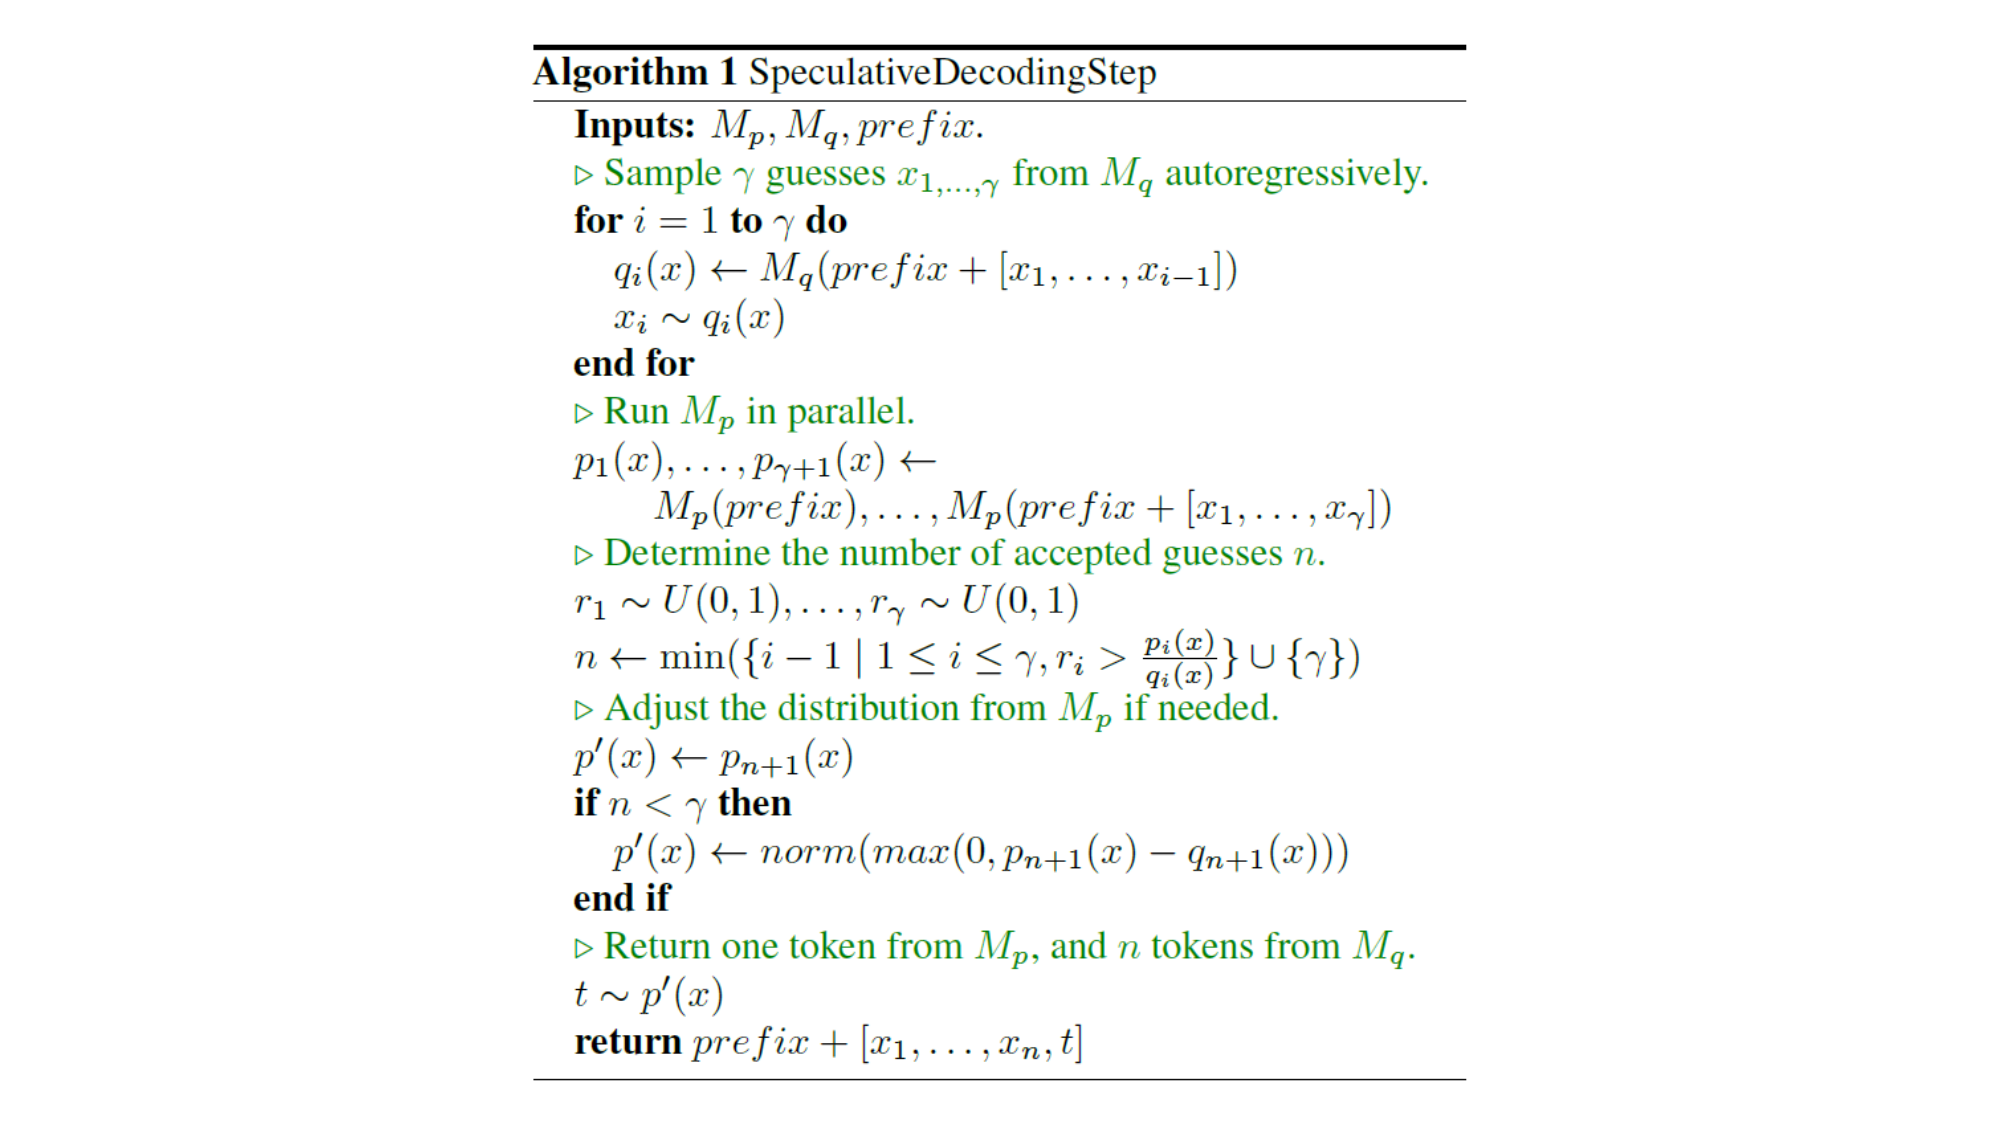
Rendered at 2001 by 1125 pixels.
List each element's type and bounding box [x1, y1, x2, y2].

list [523, 33, 1477, 1091]
